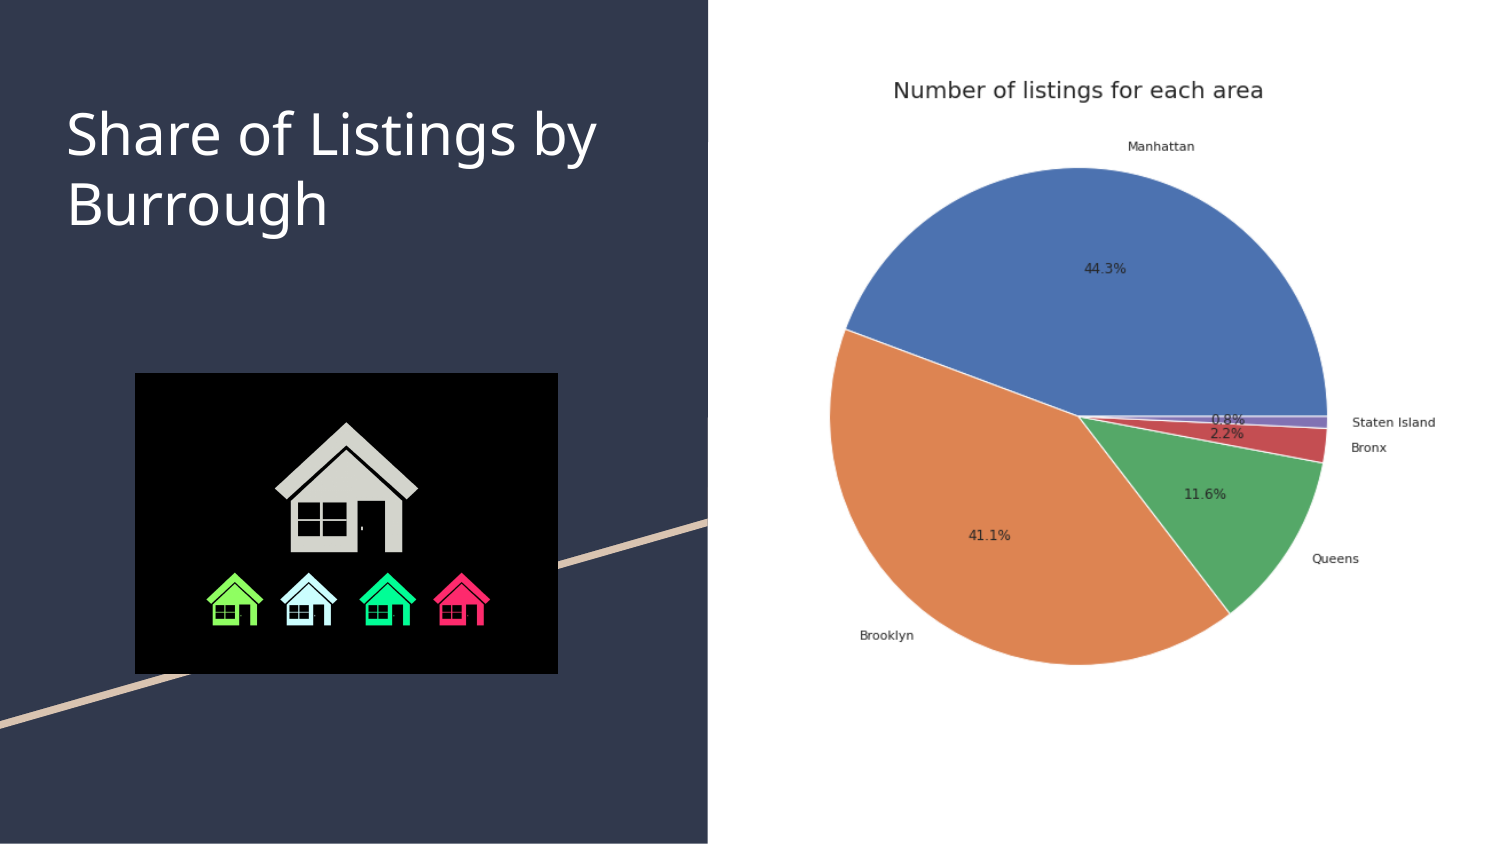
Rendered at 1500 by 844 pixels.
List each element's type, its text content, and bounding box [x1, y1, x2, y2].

picture [759, 73, 1444, 736]
title Share of Listings by Burrough [51, 82, 660, 494]
picture [135, 373, 559, 674]
